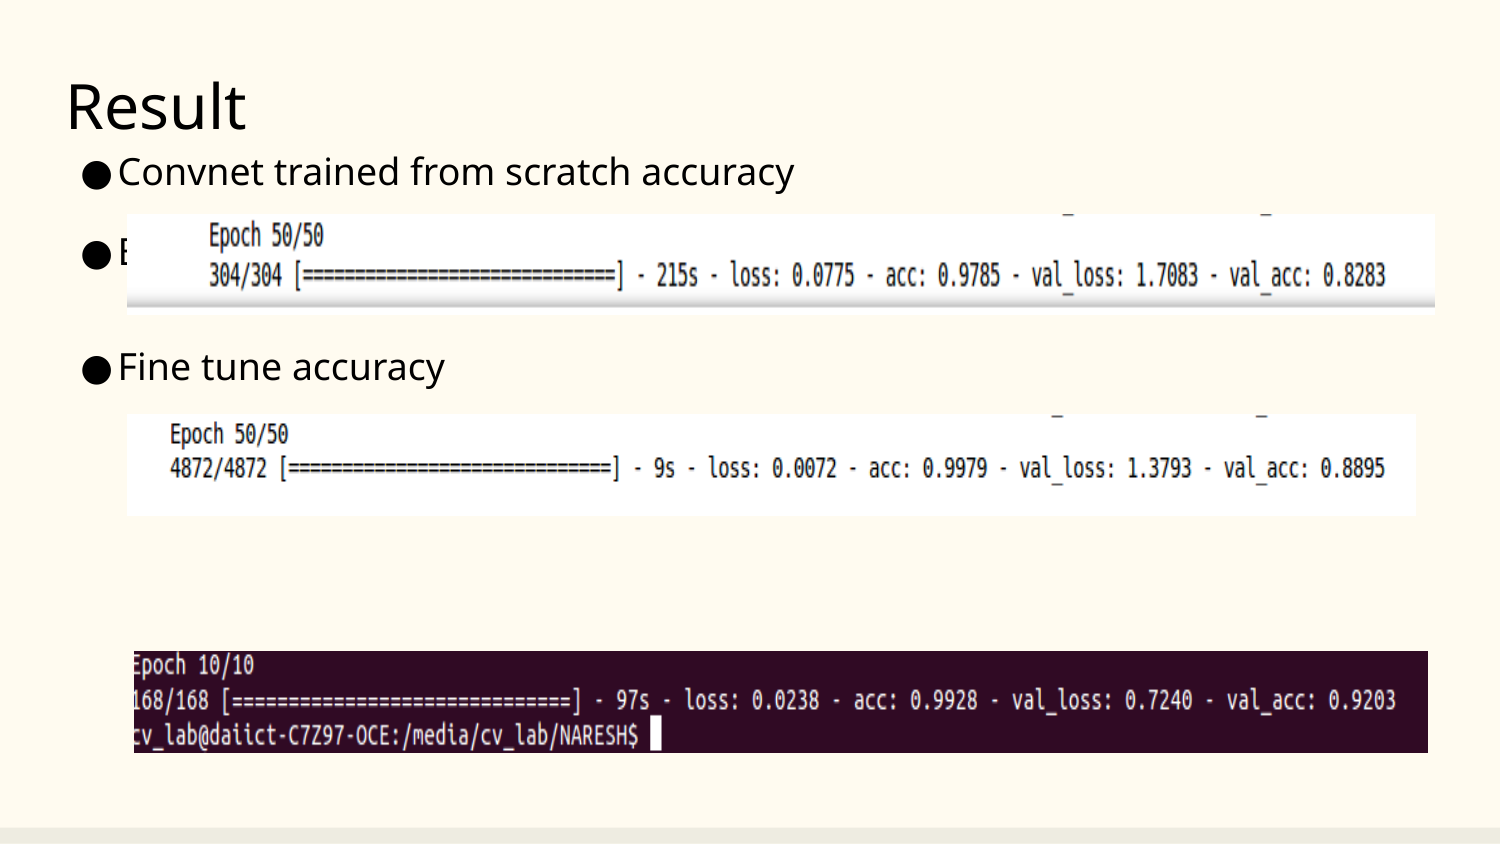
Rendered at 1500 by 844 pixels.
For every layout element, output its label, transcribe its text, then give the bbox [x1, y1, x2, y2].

text_box Convnet trained from scratch accuracy Bottleneck features accuracy Fine tune accuracy [27, 133, 1479, 820]
picture [126, 414, 1416, 516]
picture [126, 214, 1435, 316]
picture [133, 651, 1428, 753]
text_box Result [51, 51, 1449, 133]
